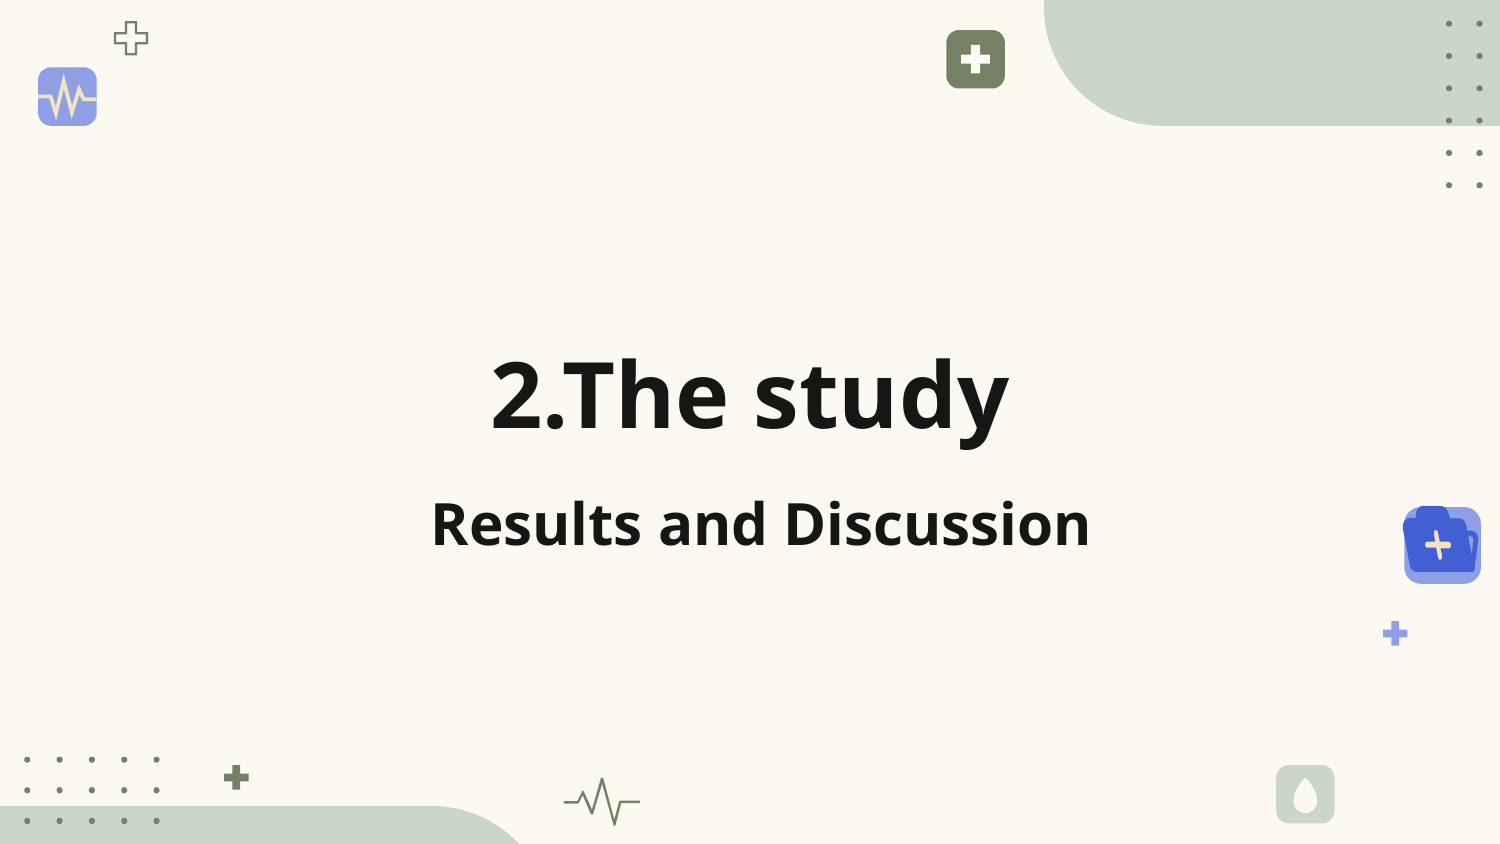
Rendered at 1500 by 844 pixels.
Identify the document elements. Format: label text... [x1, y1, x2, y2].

subtitle Results and Discussion [350, 462, 1150, 573]
title 2.The study [350, 271, 1150, 462]
text_box [1402, 505, 1479, 573]
